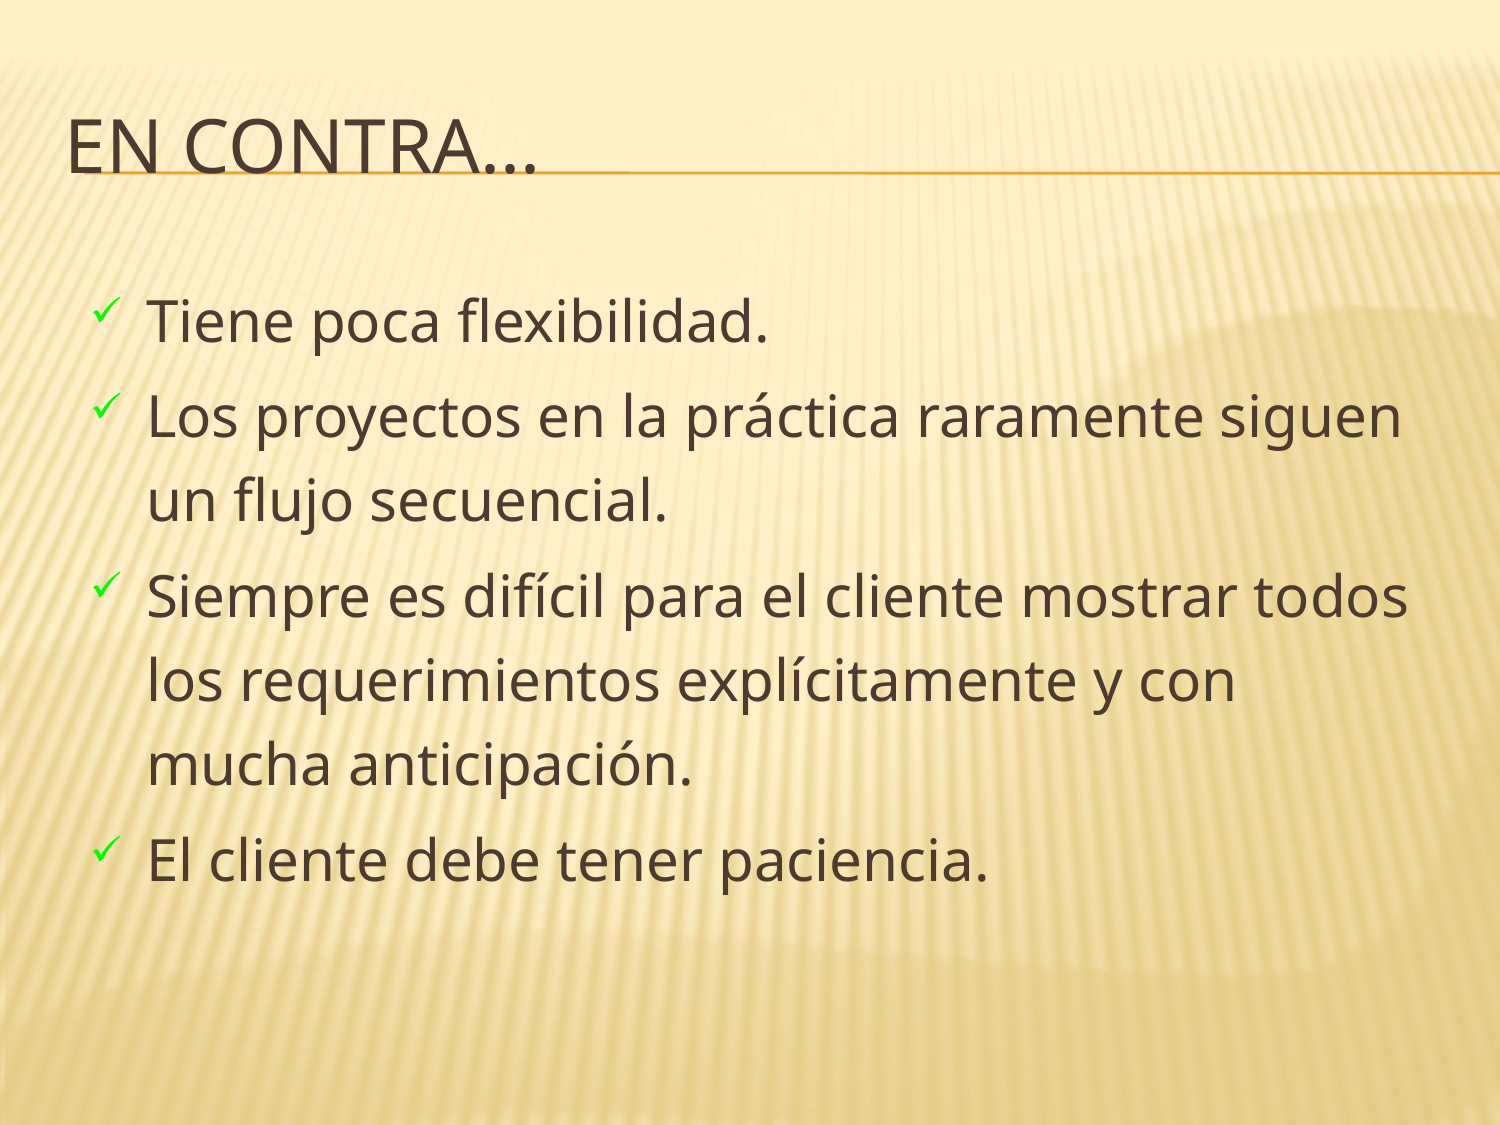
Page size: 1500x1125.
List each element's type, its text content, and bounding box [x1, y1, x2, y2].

list Tiene poca flexibilidad. Los proyectos en la práctica raramente siguen un flujo secuencial. Siempre es difícil para el cliente mostrar todos los requerimientos explícitamente y con mucha anticipación. El cliente debe tener paciencia. [75, 262, 1454, 1062]
title En Contra... [50, 75, 1475, 213]
